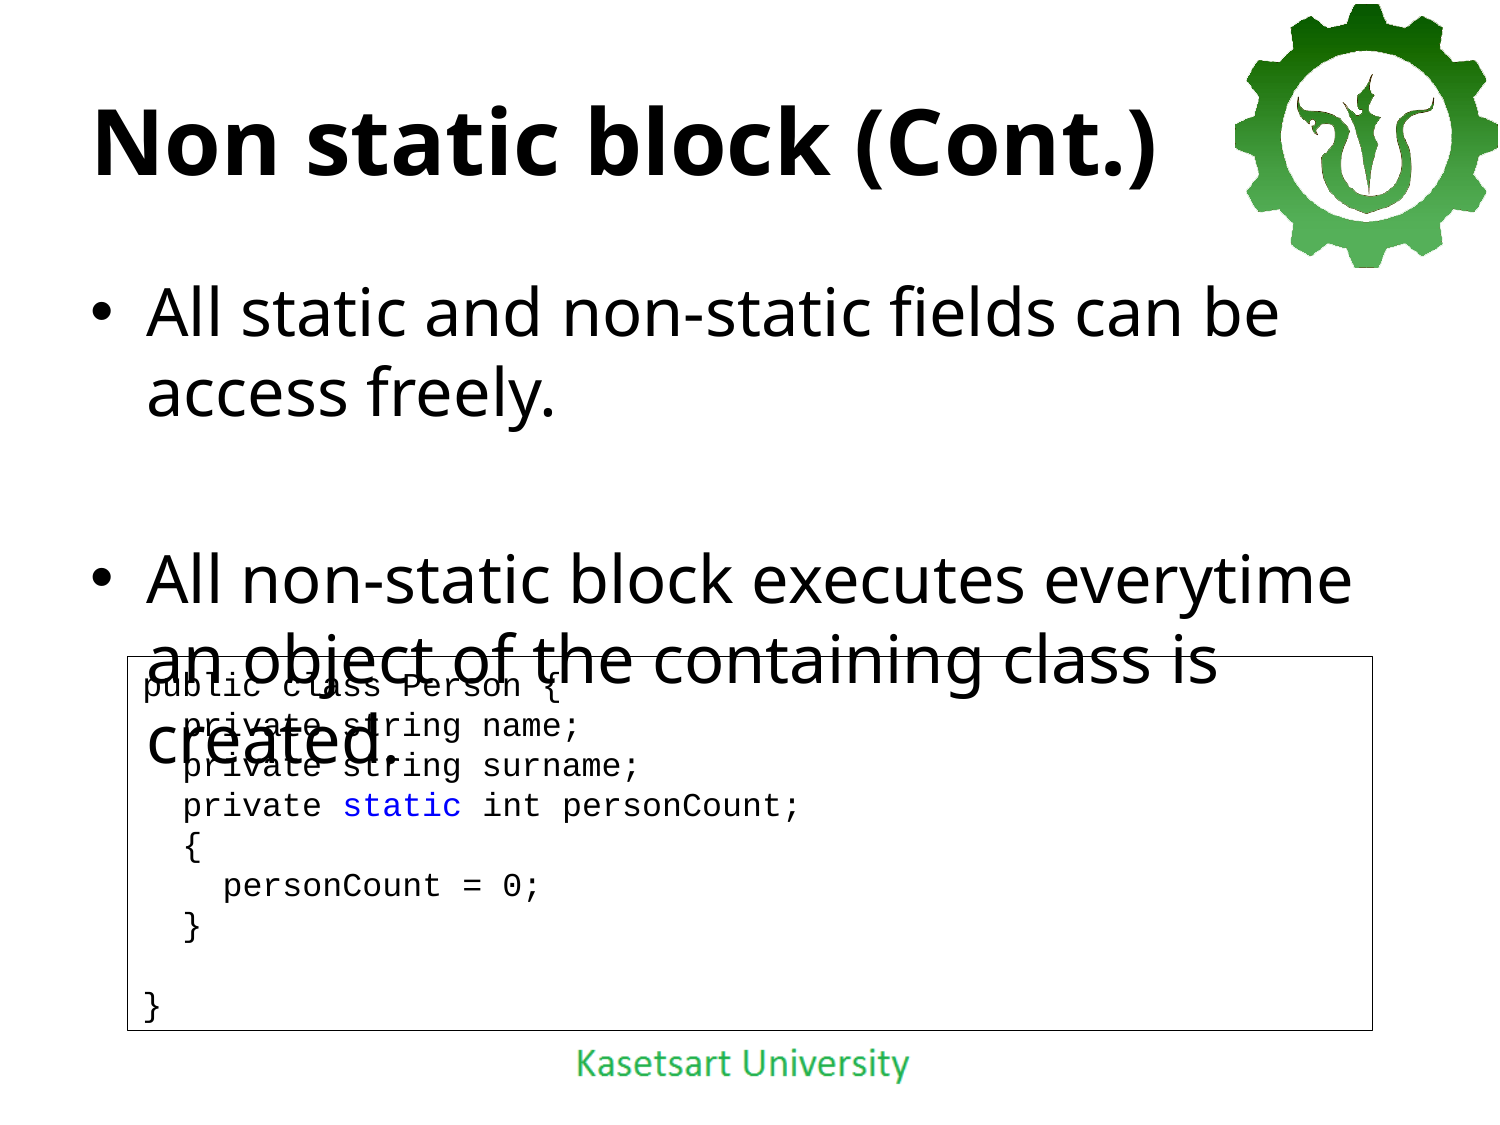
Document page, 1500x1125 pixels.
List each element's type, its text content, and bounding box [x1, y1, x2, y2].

list All static and non-static fields can be access freely. All non-static block executes everytime an object of the containing class is created. [75, 262, 1425, 1005]
picture [575, 1037, 913, 1088]
picture [1231, 0, 1500, 272]
text_box public class Person { private string name; private string surname; private static int personCount; { personCount = 0; } } [127, 656, 1373, 1031]
title Non static block (Cont.) [75, 45, 1425, 233]
